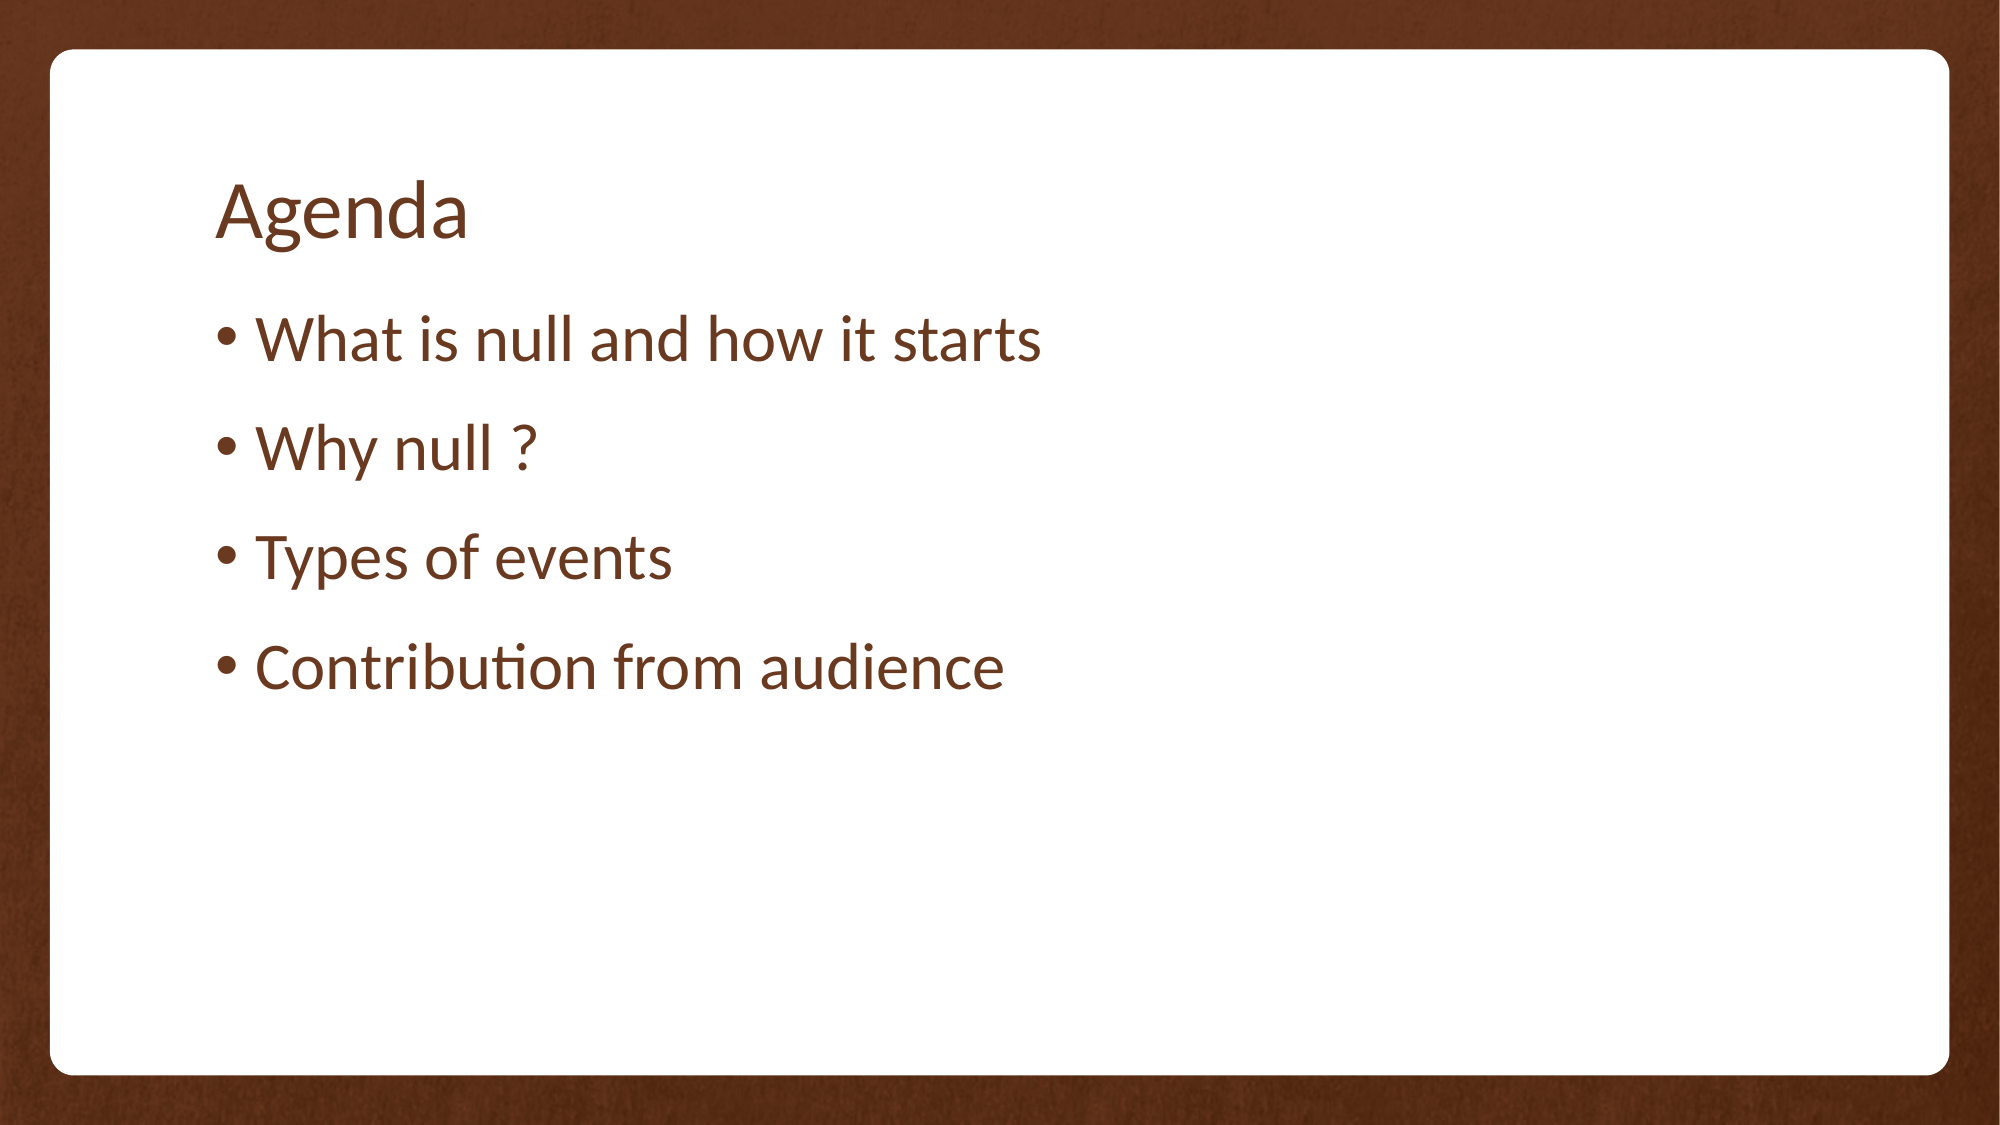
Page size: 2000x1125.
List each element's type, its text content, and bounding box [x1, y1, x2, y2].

list What is null and how it starts Why null ? Types of events Contribution from audience [199, 295, 1800, 996]
title Agenda [199, 70, 1800, 263]
